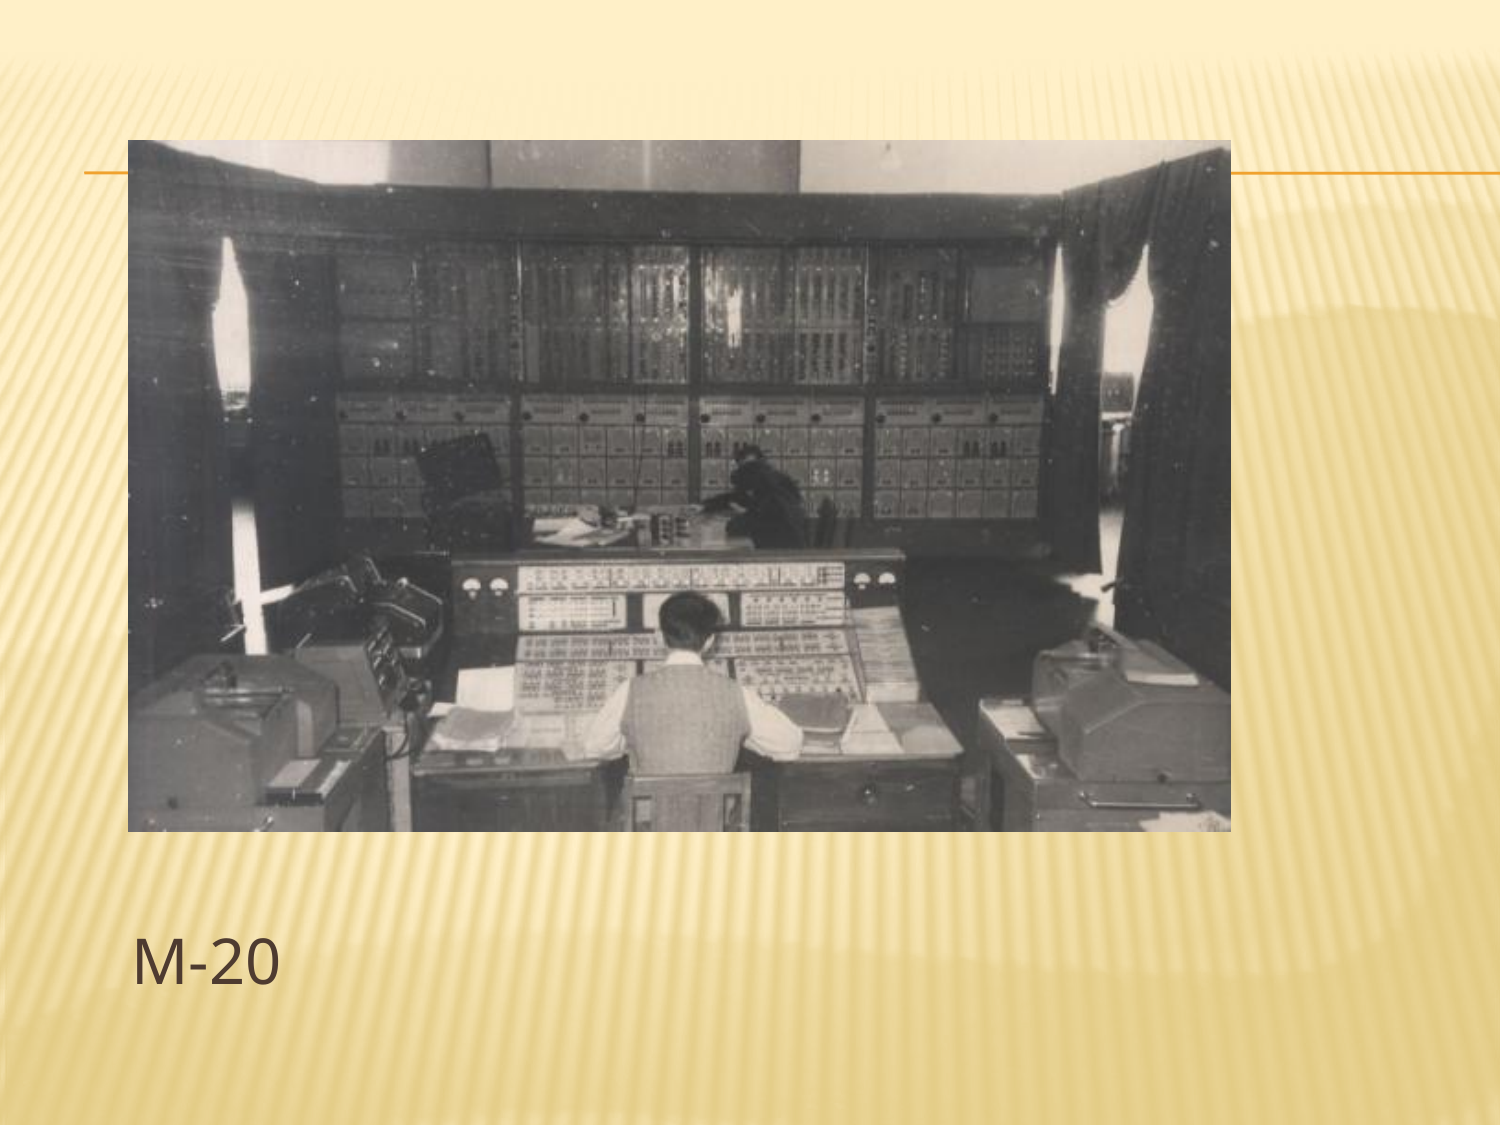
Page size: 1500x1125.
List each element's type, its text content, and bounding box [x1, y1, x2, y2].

picture [128, 140, 1231, 833]
list М-20 [117, 914, 1425, 1005]
